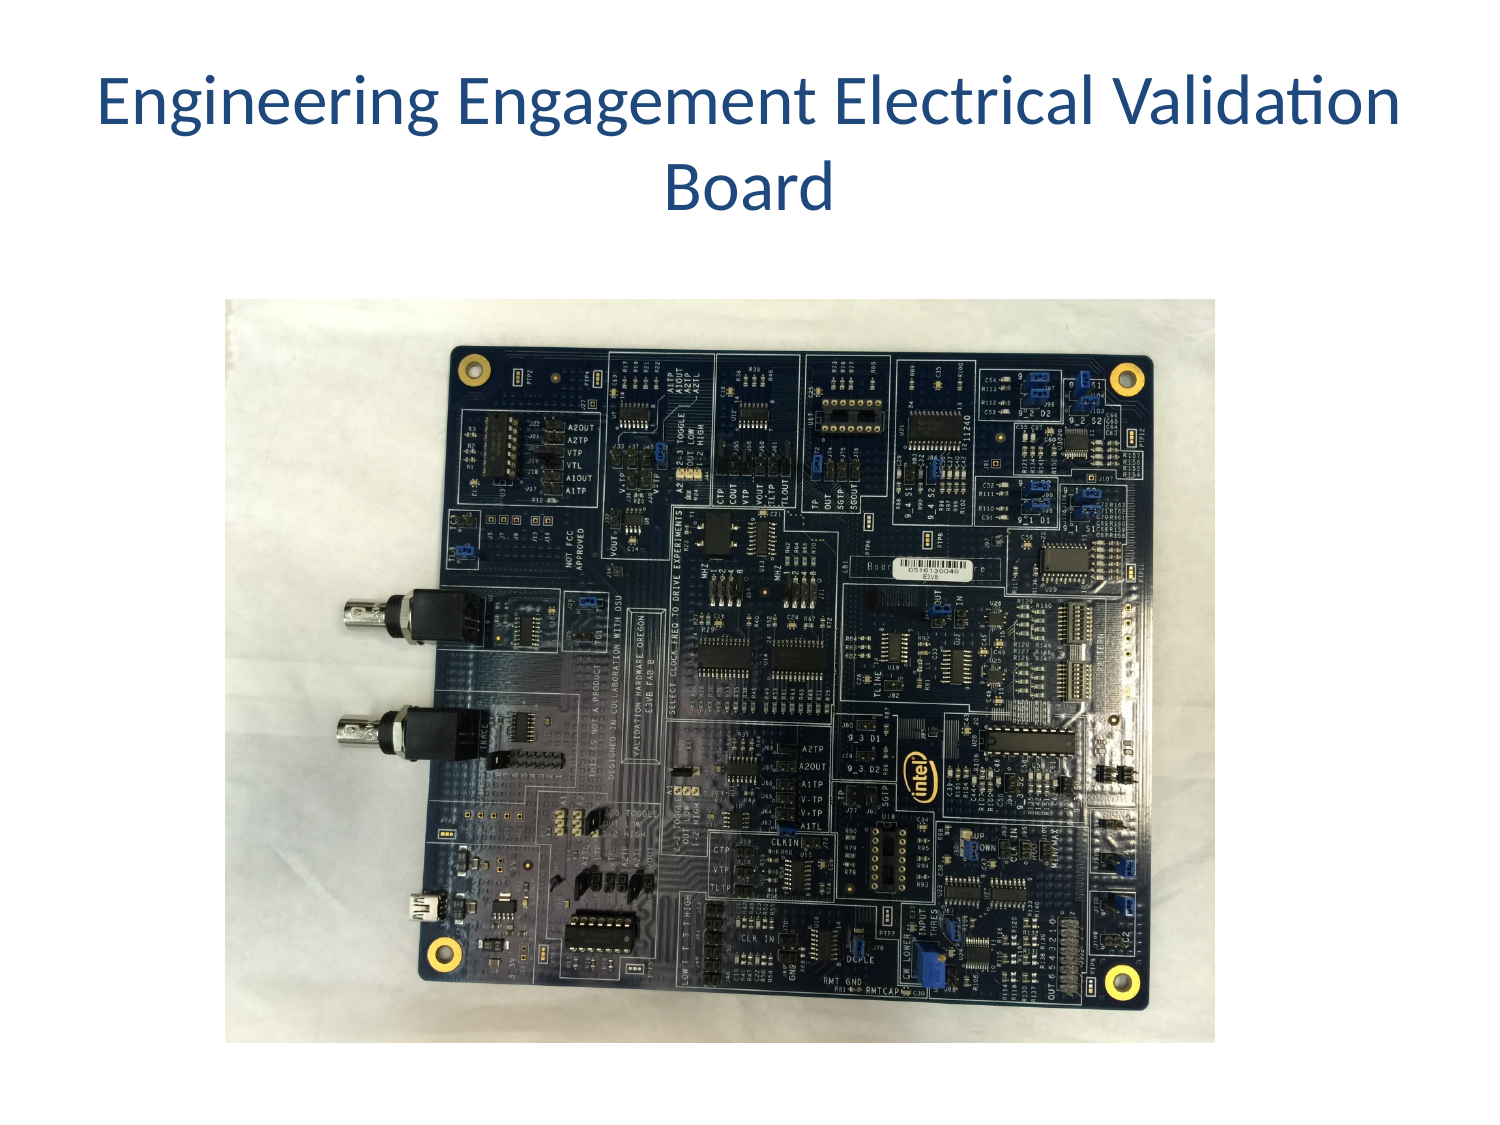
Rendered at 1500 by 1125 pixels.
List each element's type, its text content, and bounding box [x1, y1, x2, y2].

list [224, 299, 1216, 1043]
title Engineering Engagement Electrical Validation Board [75, 45, 1425, 233]
